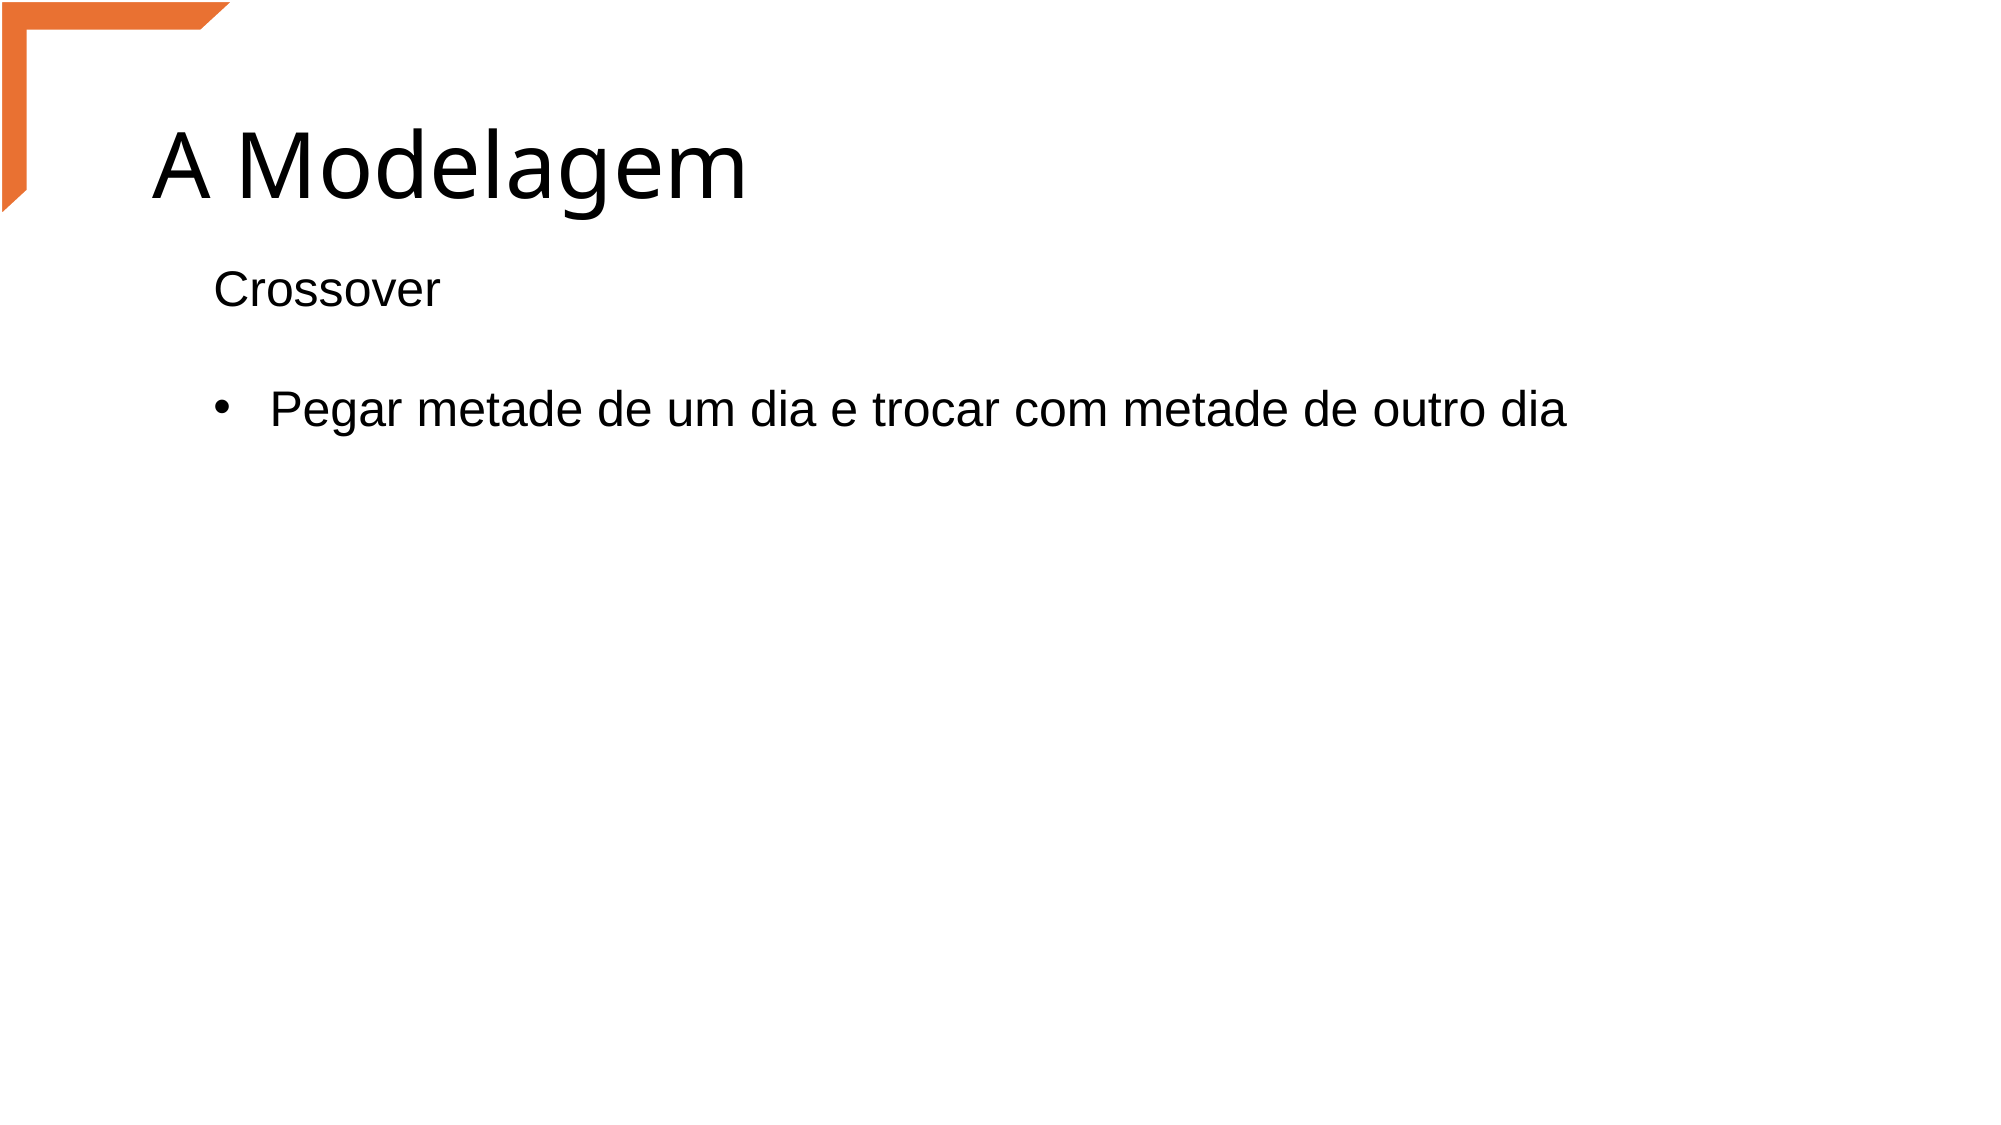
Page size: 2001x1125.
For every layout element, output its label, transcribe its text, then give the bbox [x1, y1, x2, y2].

text_box Crossover Pegar metade de um dia e trocar com metade de outro dia [198, 249, 1802, 504]
title A Modelagem [137, 59, 1863, 278]
text_box [0, 0, 239, 221]
